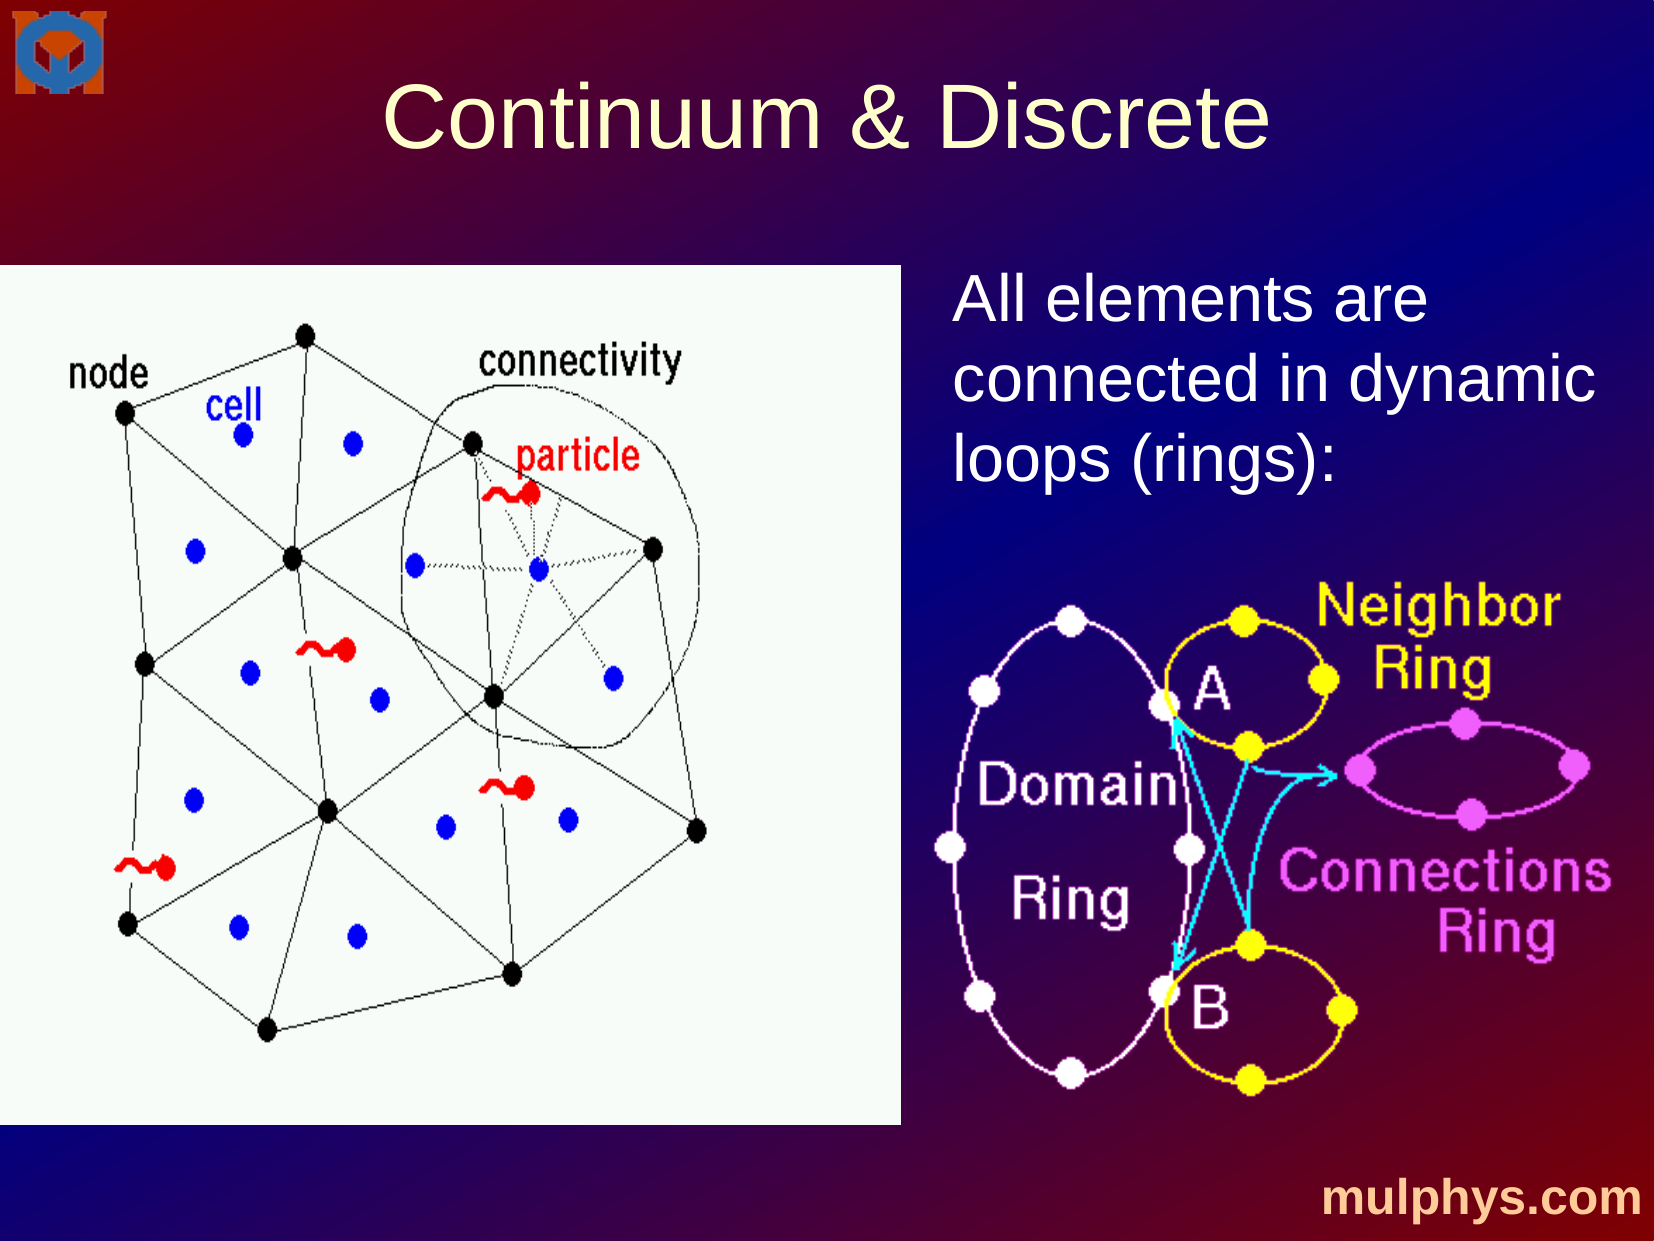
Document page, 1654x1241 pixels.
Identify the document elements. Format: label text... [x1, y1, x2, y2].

picture [11, 11, 110, 95]
picture [902, 566, 1632, 1125]
picture [0, 265, 901, 1125]
text_box mulphys.com [1320, 1164, 1644, 1225]
title Continuum & Discrete [121, 8, 1534, 216]
text_box All elements are connected in dynamic loops (rings): [952, 255, 1619, 496]
